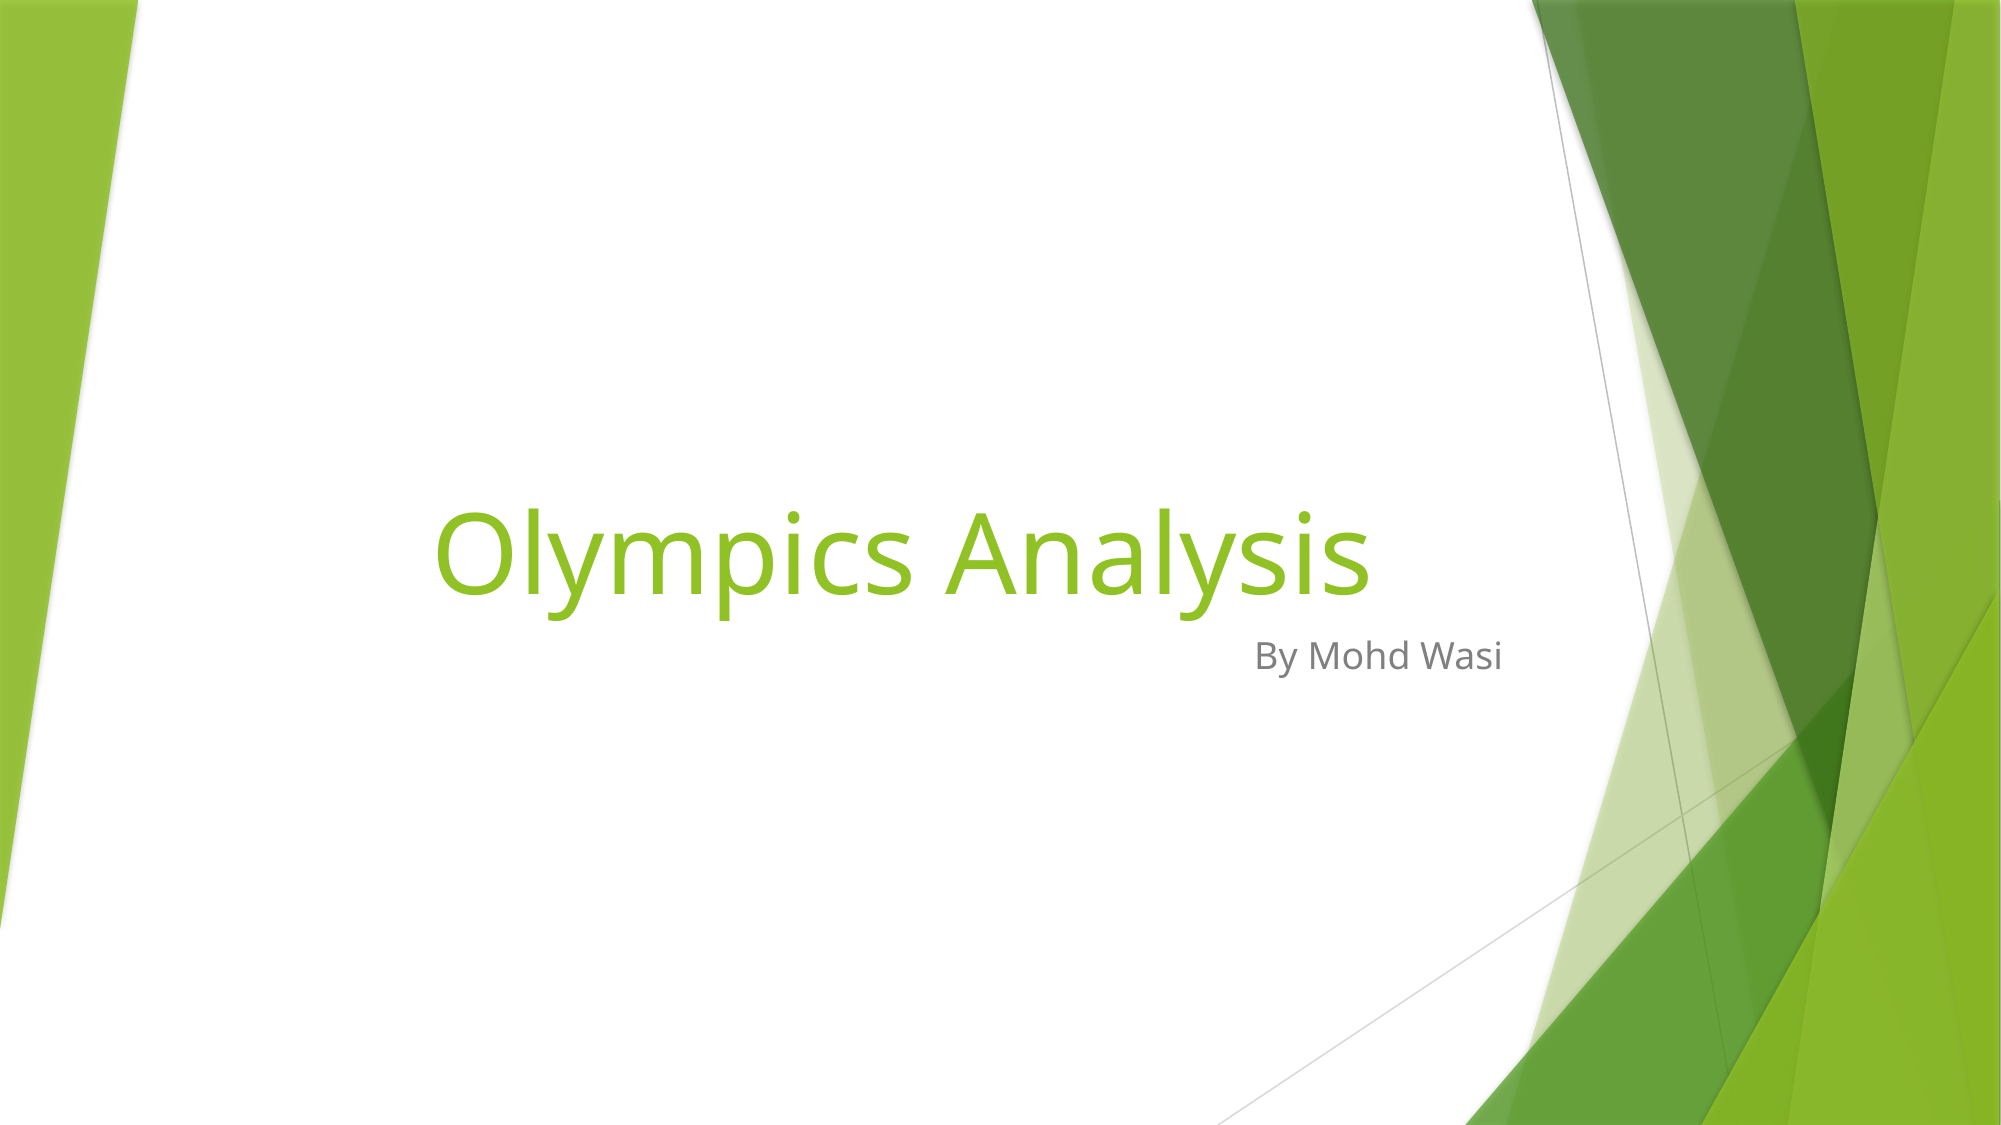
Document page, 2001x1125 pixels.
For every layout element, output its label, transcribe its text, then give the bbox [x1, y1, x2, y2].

title Olympics Analysis [173, 354, 1448, 625]
subtitle By Mohd Wasi [244, 624, 1519, 805]
